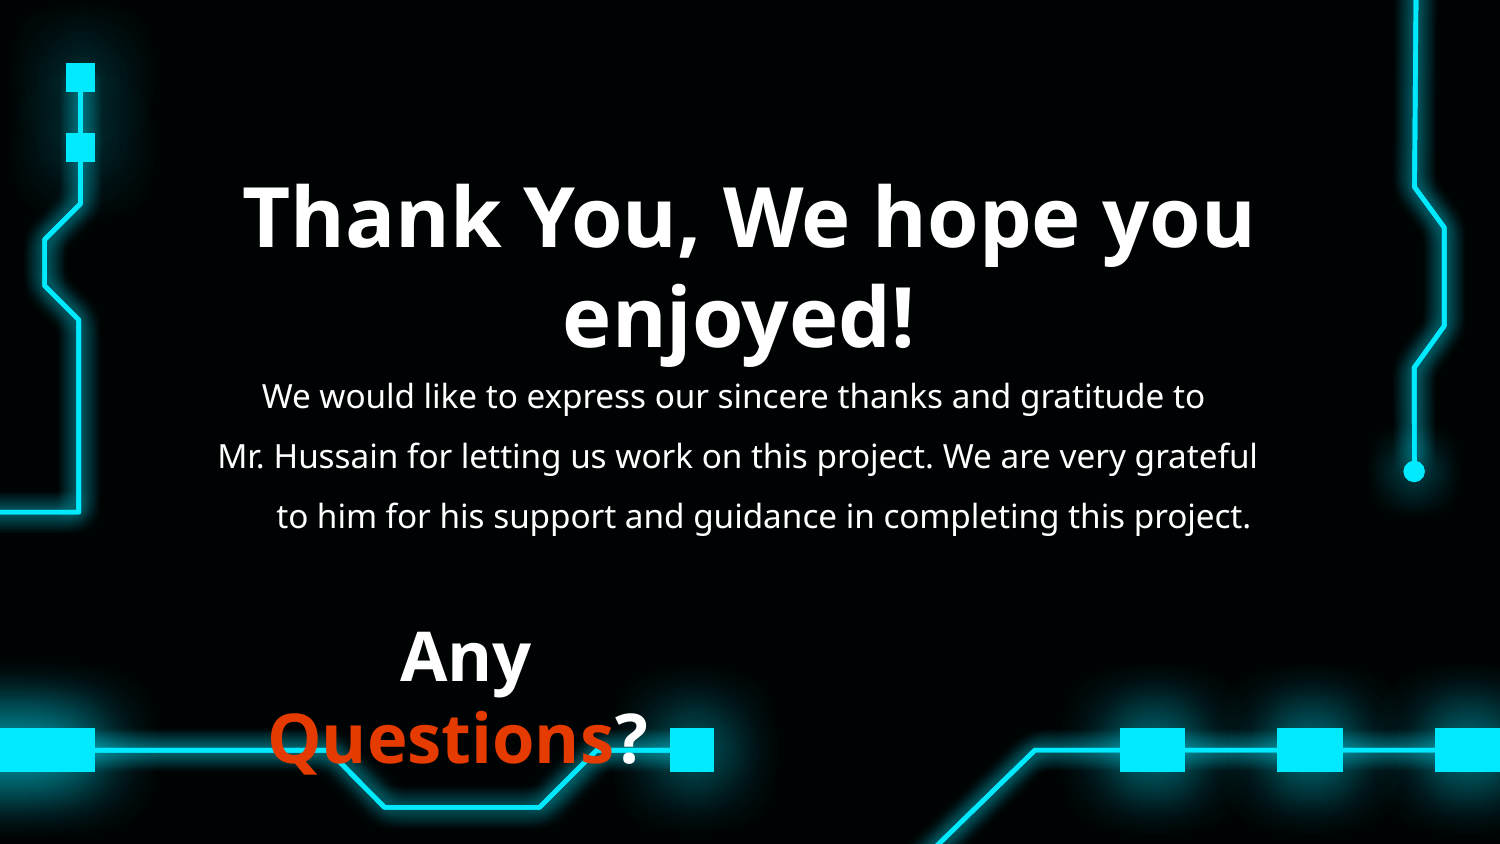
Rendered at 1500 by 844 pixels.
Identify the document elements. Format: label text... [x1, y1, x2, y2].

text_box Any Questions? [205, 655, 728, 734]
subtitle We would like to express our sincere thanks and gratitude to Mr. Hussain for letting us work on this project. We are very grateful to him for his support and guidance in completing this project. [173, 355, 1282, 489]
title Thank You, We hope you enjoyed! [116, 224, 1383, 303]
